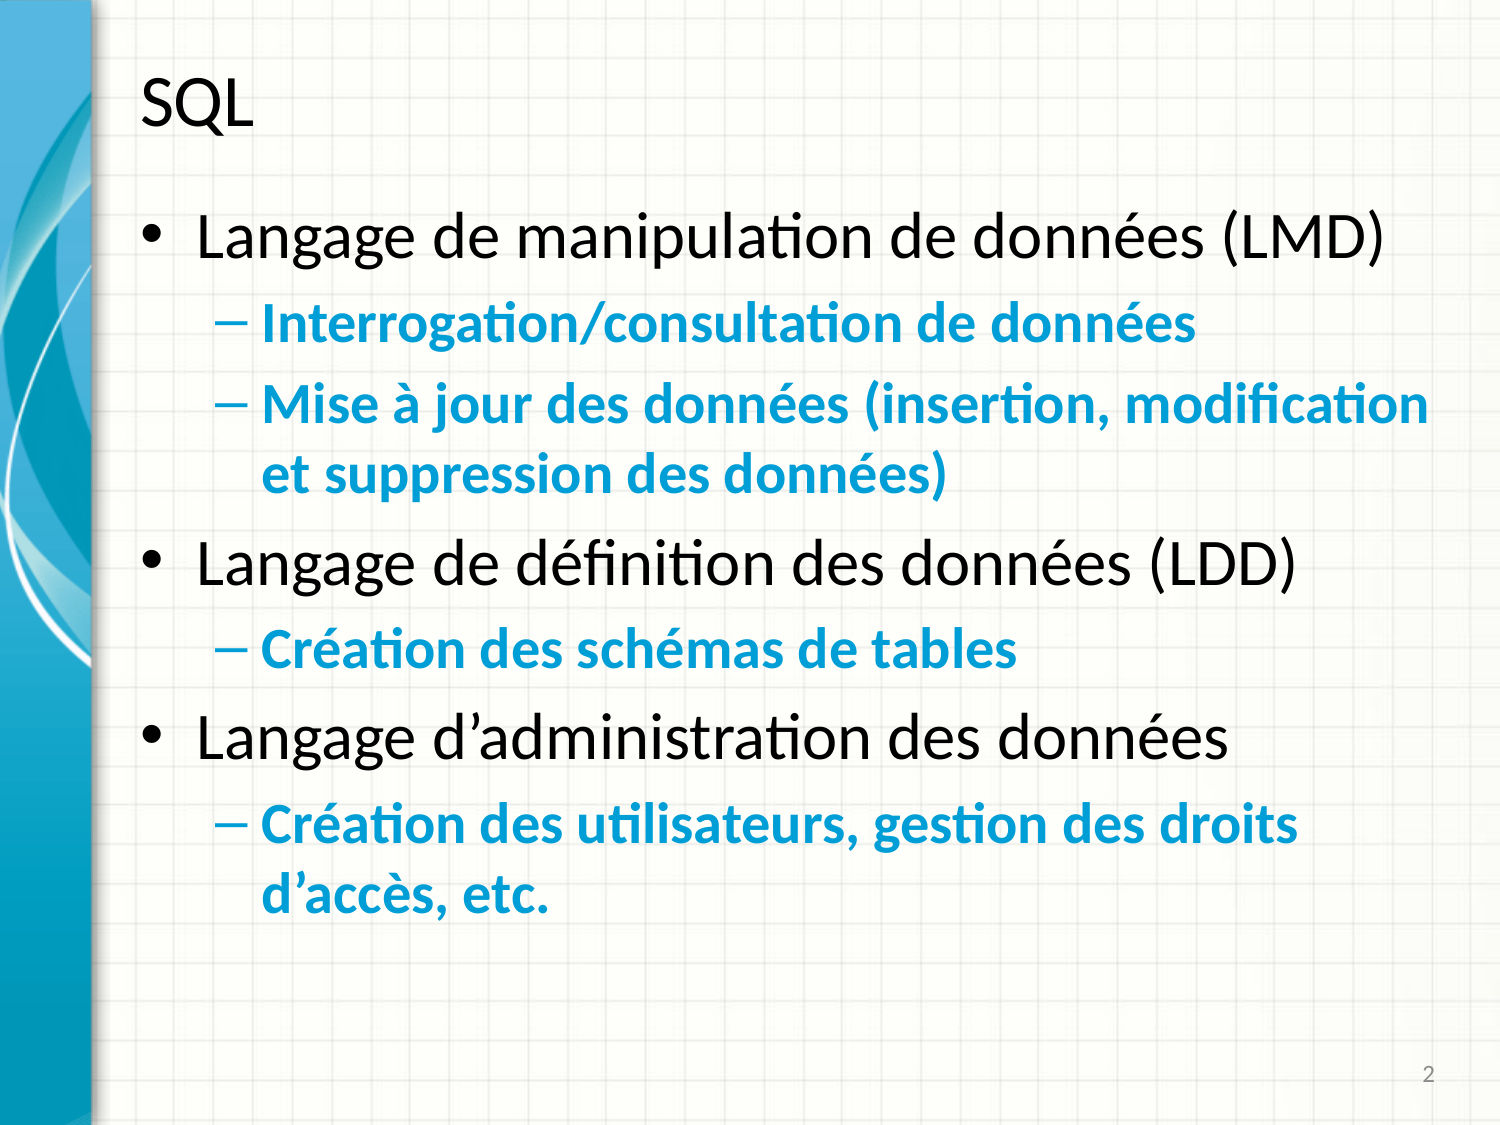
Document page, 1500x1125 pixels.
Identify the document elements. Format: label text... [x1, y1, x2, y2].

list Langage de manipulation de données (LMD) Interrogation/consultation de données Mise à jour des données (insertion, modification et suppression des données) Langage de définition des données (LDD) Création des schémas de tables Langage d’administration des données Création des utilisateurs, gestion des droits d’accès, etc. [125, 184, 1450, 1106]
title SQL [125, 44, 1450, 149]
slide_number 2 [1100, 1042, 1450, 1103]
picture [0, 0, 1500, 1125]
